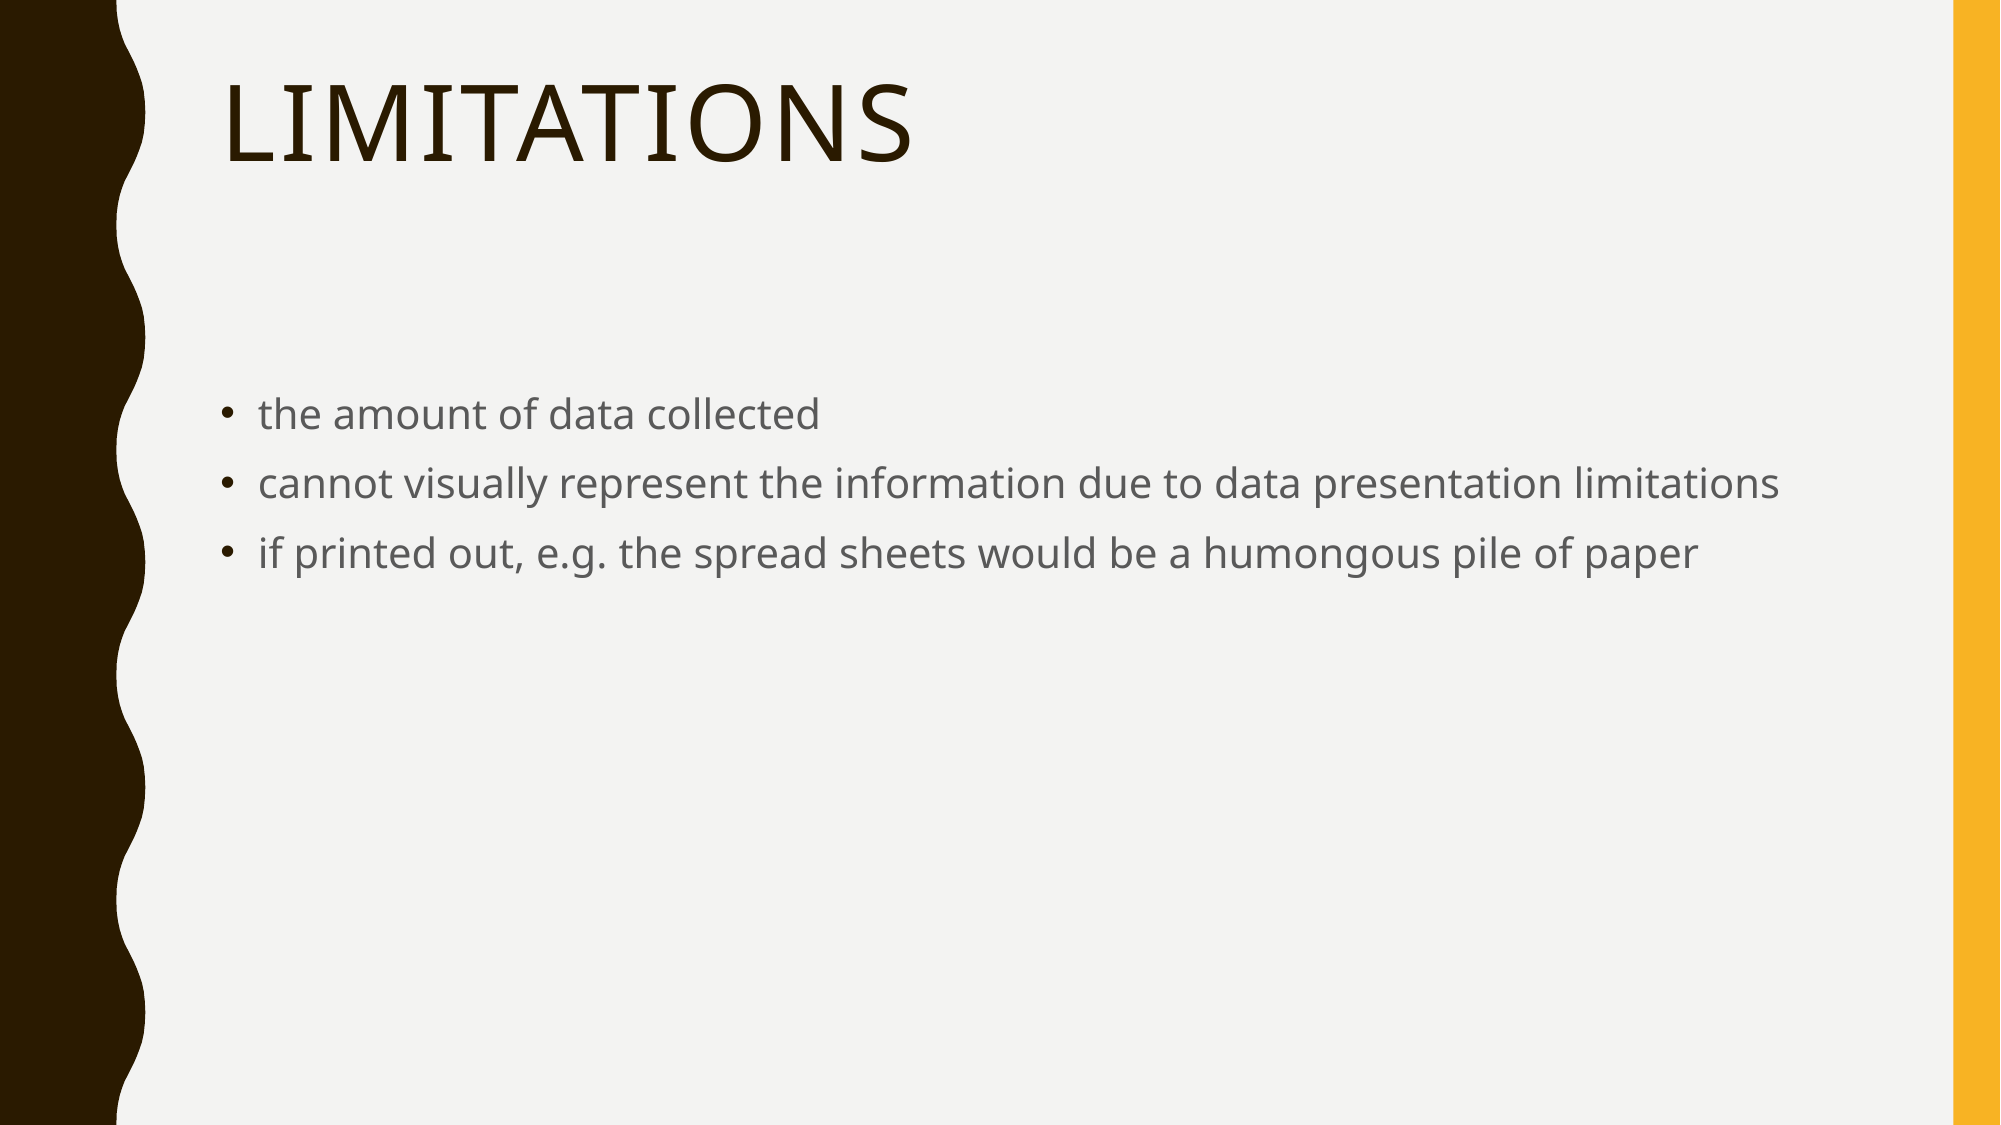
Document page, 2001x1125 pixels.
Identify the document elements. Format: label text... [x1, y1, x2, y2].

title Limitations [205, 62, 1875, 308]
list the amount of data collected cannot visually represent the information due to data presentation limitations if printed out, e.g. the spread sheets would be a humongous pile of paper [205, 375, 1875, 965]
